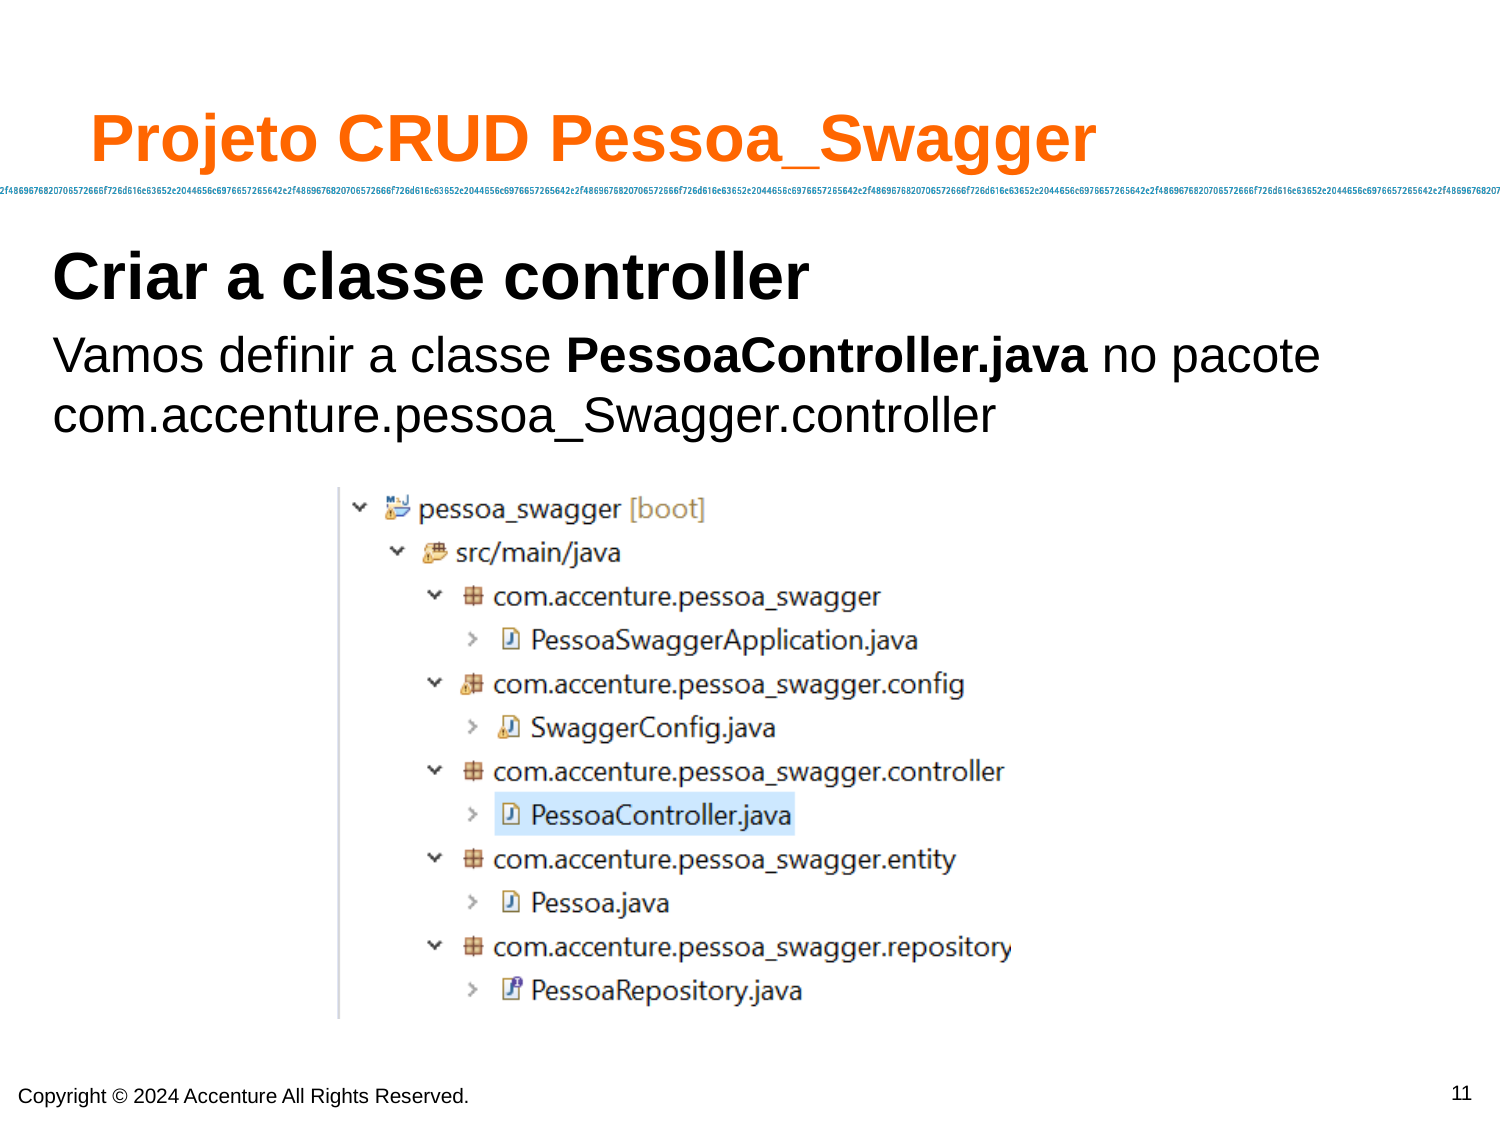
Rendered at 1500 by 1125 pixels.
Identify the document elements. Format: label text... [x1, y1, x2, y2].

picture [337, 487, 1012, 1019]
list Criar a classe controller Vamos definir a classe PessoaController.java no pacote com.accenture.pessoa_Swagger.controller [37, 342, 1426, 1101]
title Projeto CRUD Pessoa_Swagger [74, 32, 1413, 183]
picture [0, 186, 1500, 194]
slide_number 11 [1137, 1046, 1488, 1125]
text_box [26, 212, 1462, 342]
